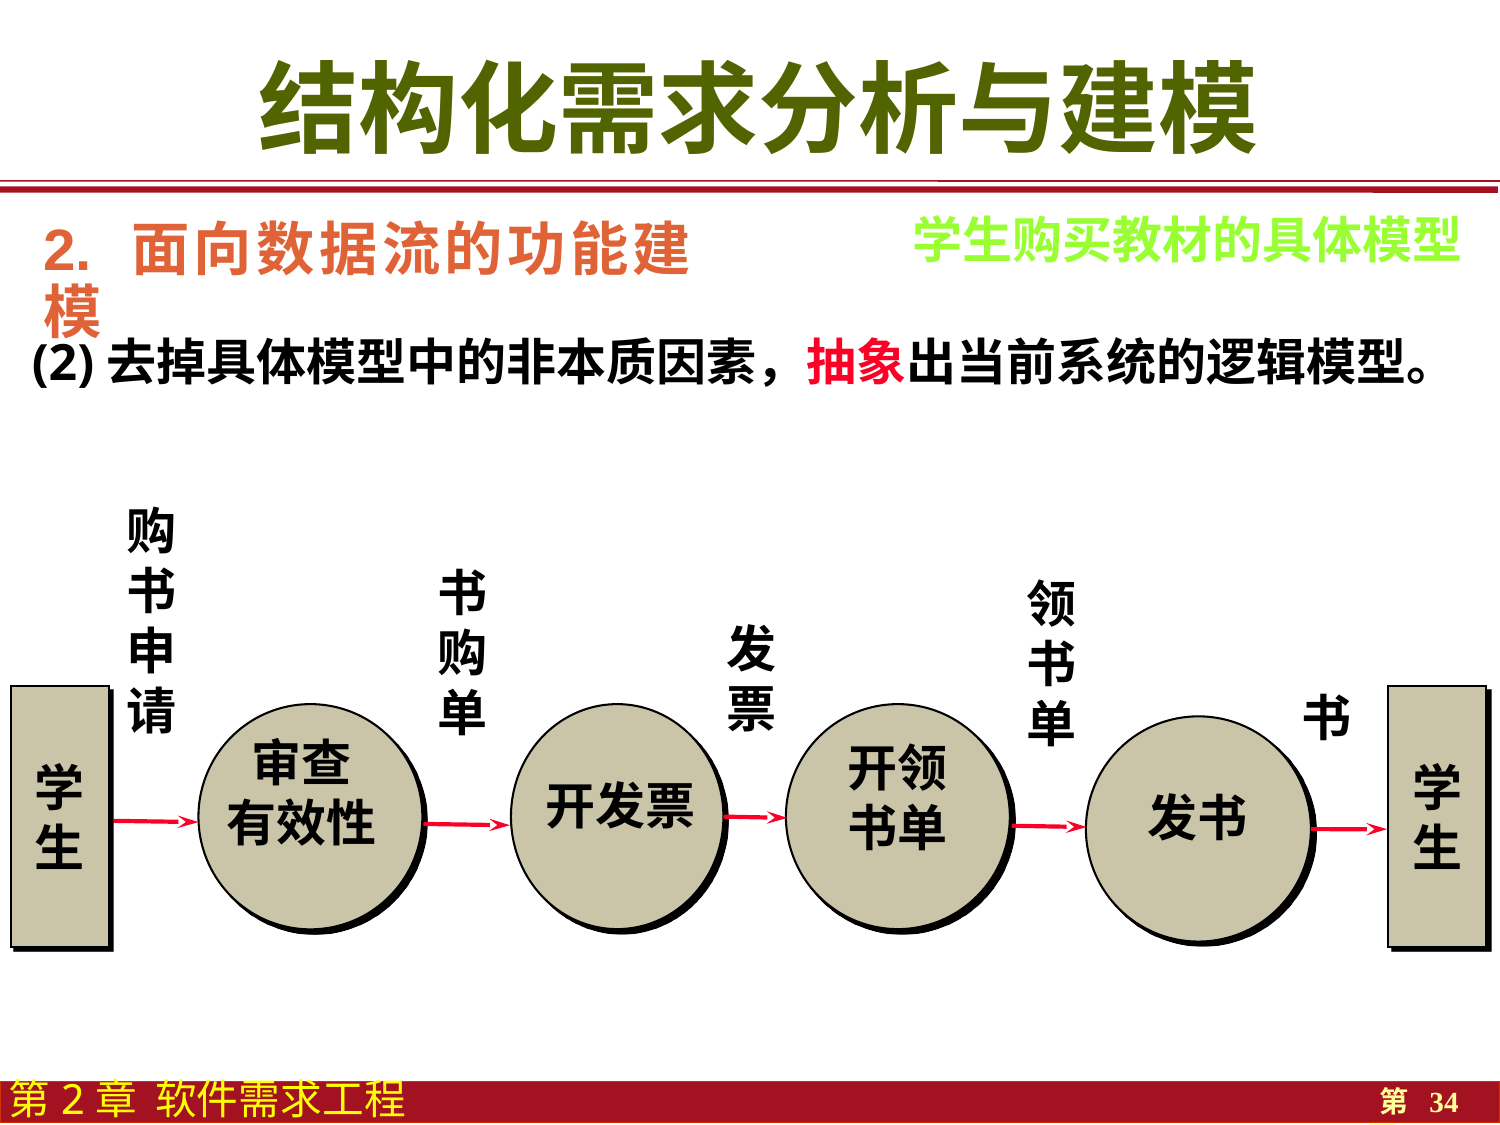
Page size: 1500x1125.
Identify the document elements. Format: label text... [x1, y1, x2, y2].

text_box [10, 491, 1487, 948]
text_box 2. 面向数据流的功能建模 [28, 212, 706, 291]
text_box 结构化需求分析与建模 [243, 38, 1300, 174]
text_box 学生购买教材的具体模型 [874, 201, 1478, 277]
text_box (2)去掉具体模型中的非本质因素，抽象出当前系统的逻辑模型。 [16, 322, 1481, 405]
